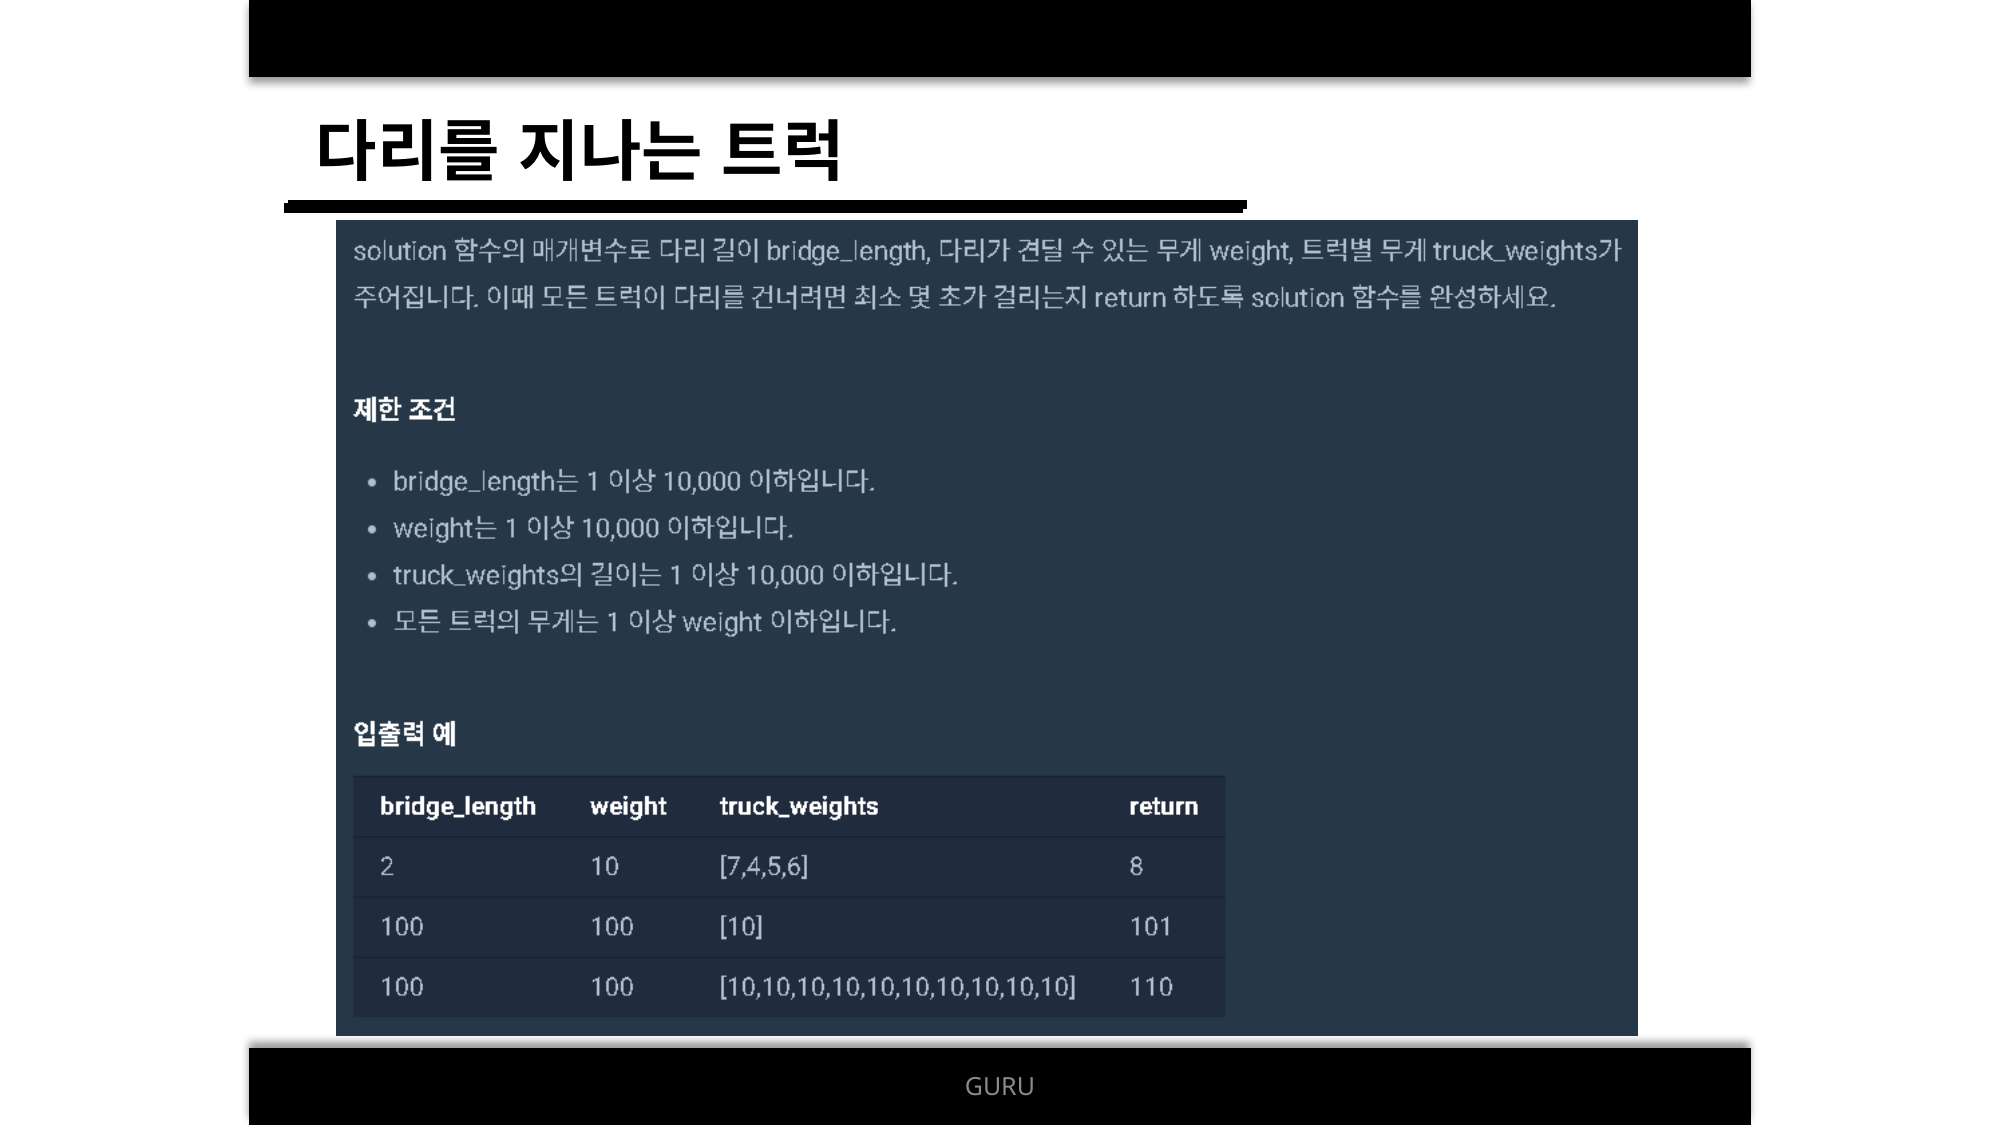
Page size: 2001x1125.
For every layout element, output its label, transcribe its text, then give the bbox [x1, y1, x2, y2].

text_box 다리를 지나는 트럭 [301, 101, 861, 197]
text_box [249, 1048, 1751, 1125]
picture [335, 220, 1638, 1036]
footer GURU [662, 1055, 1338, 1116]
text_box [284, 203, 1243, 213]
text_box [249, 0, 1751, 77]
text_box [288, 200, 1247, 209]
